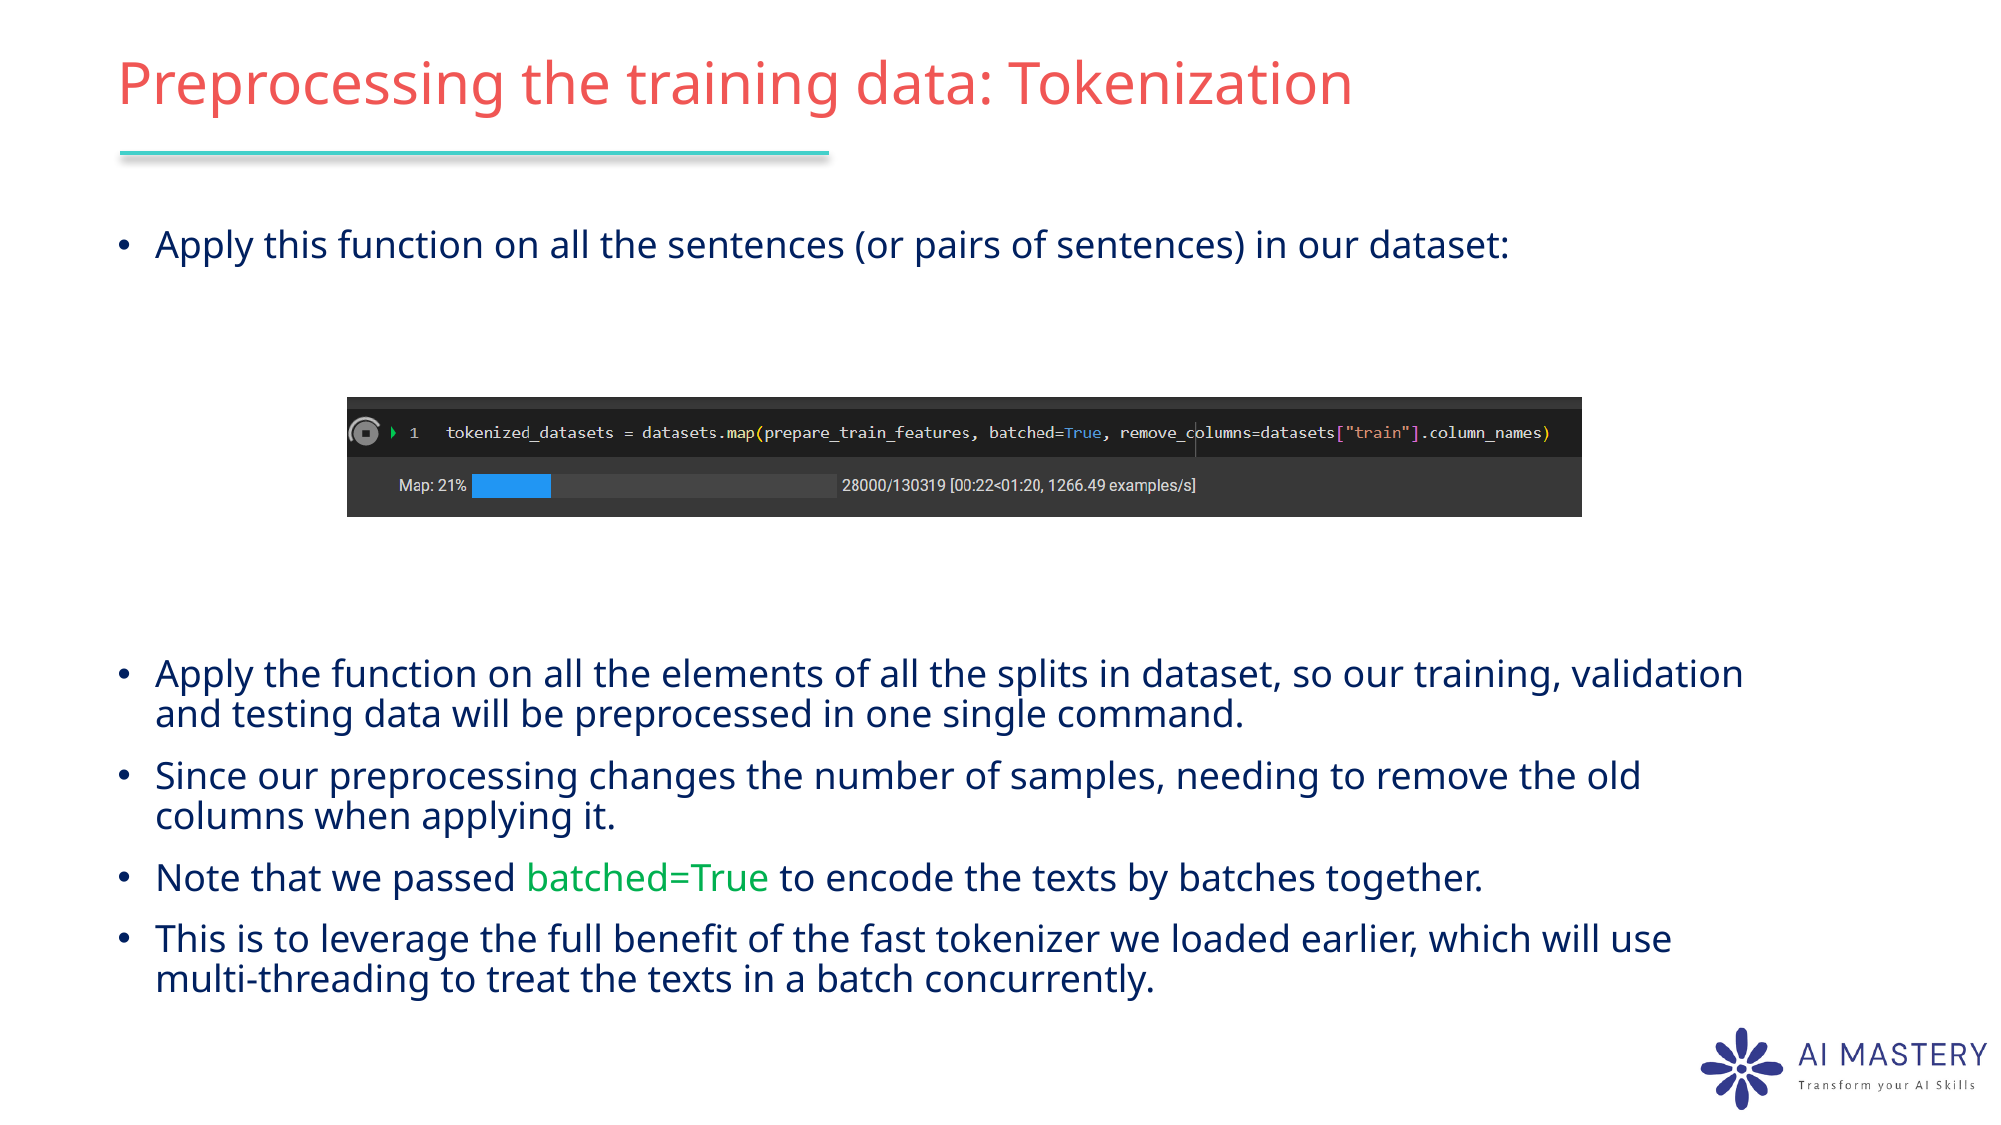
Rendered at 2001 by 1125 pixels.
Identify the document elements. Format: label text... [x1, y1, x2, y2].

title Preprocessing the training data: Tokenization [102, 0, 1828, 195]
picture [1687, 1013, 2000, 1125]
picture [347, 397, 1582, 517]
list Apply this function on all the sentences (or pairs of sentences) in our dataset: Apply the function on all the elements of all the splits in dataset, so our training, validation and testing data will be preprocessed in one single command. Since our preprocessing changes the number of samples, needing to remove the old columns when applying it. Note that we passed batched=True to encode the texts by batches together. This is to leverage the full benefit of the fast tokenizer we loaded earlier, which will use multi-threading to treat the texts in a batch concurrently. [102, 218, 1781, 1098]
